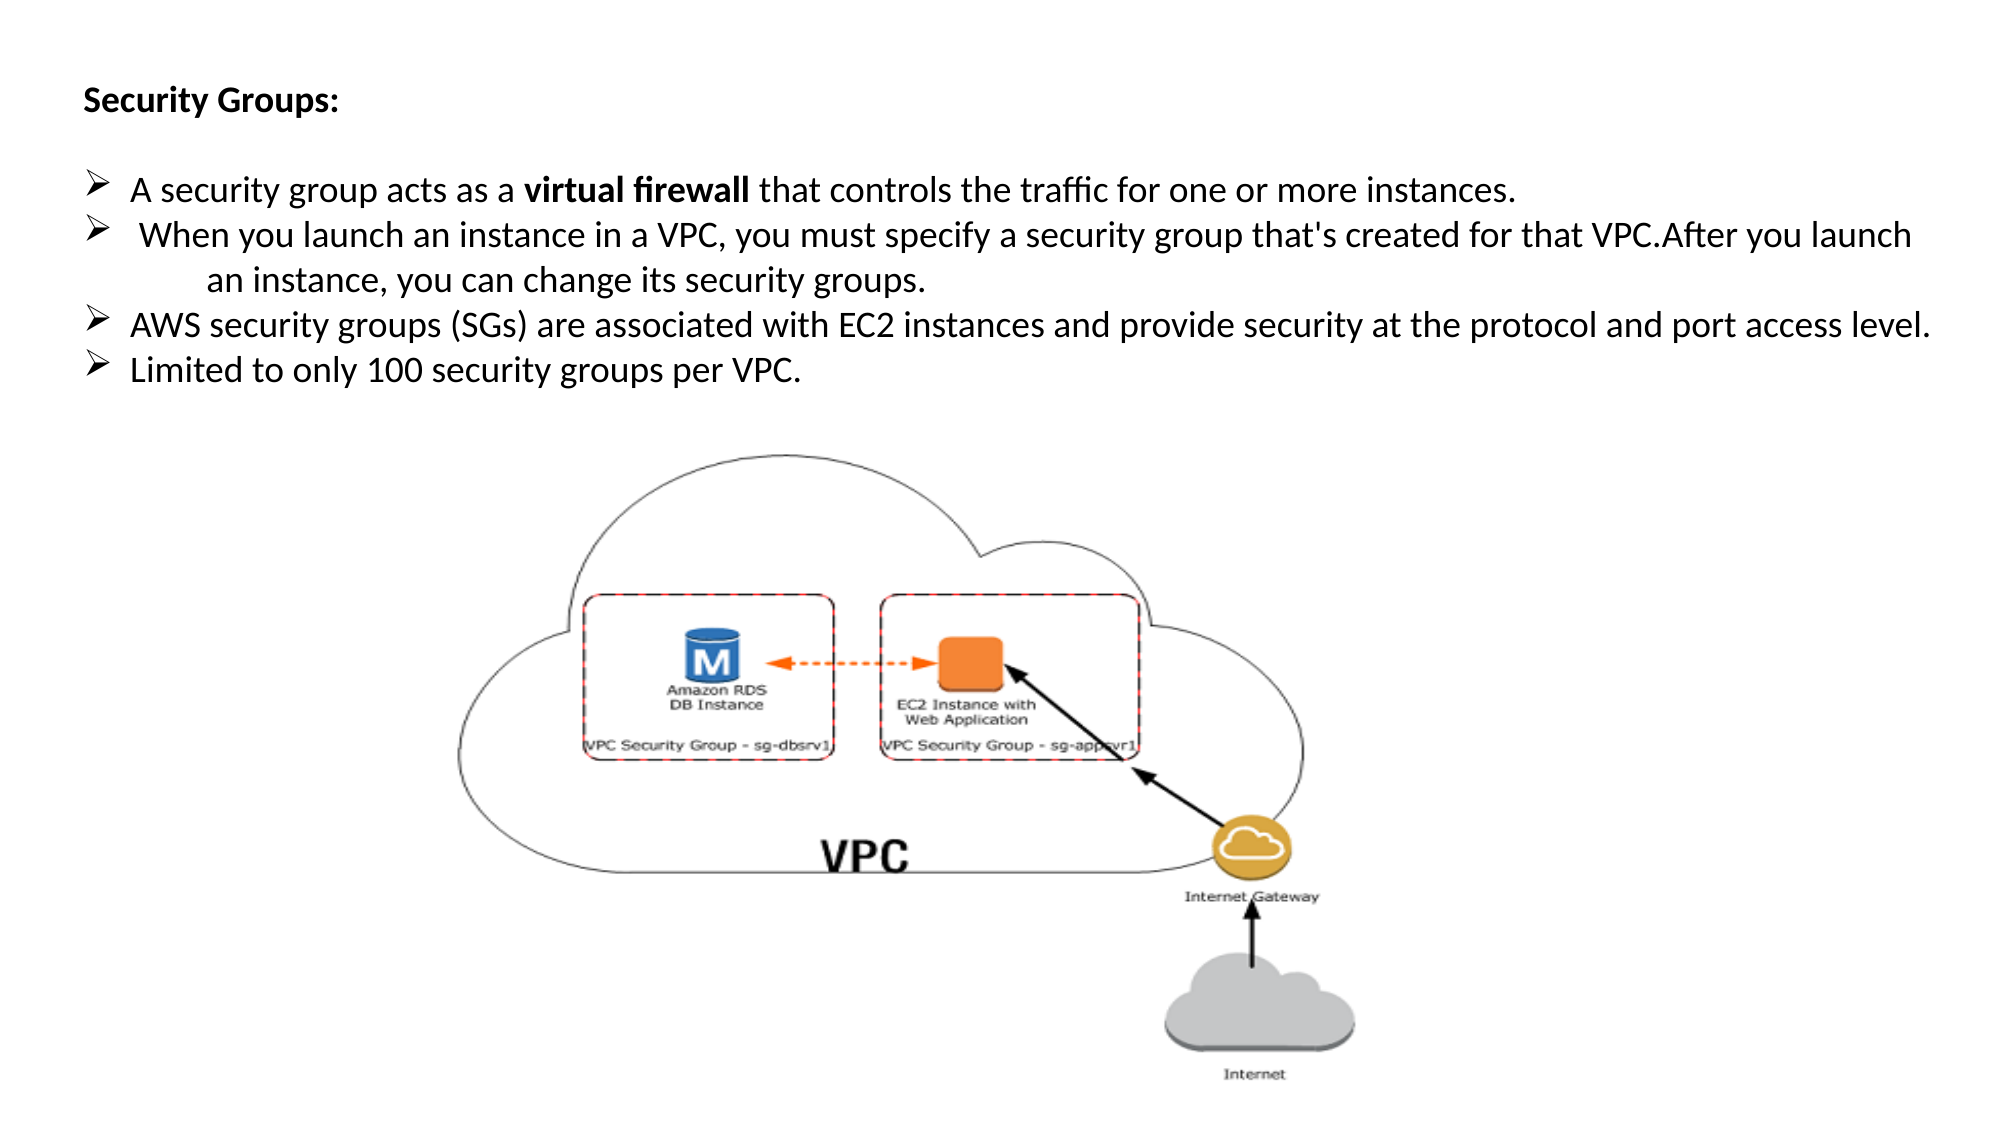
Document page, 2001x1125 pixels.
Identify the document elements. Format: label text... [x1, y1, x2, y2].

text_box Security Groups: A security group acts as a virtual firewall that controls the traffic for one or more instances. When you launch an instance in a VPC, you must specify a security group that's created for that VPC.After you launch an instance, you can change its security groups. AWS security groups (SGs) are associated with EC2 instances and provide security at the protocol and port access level. Limited to only 100 security groups per VPC. [68, 67, 1952, 442]
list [451, 445, 1370, 1090]
